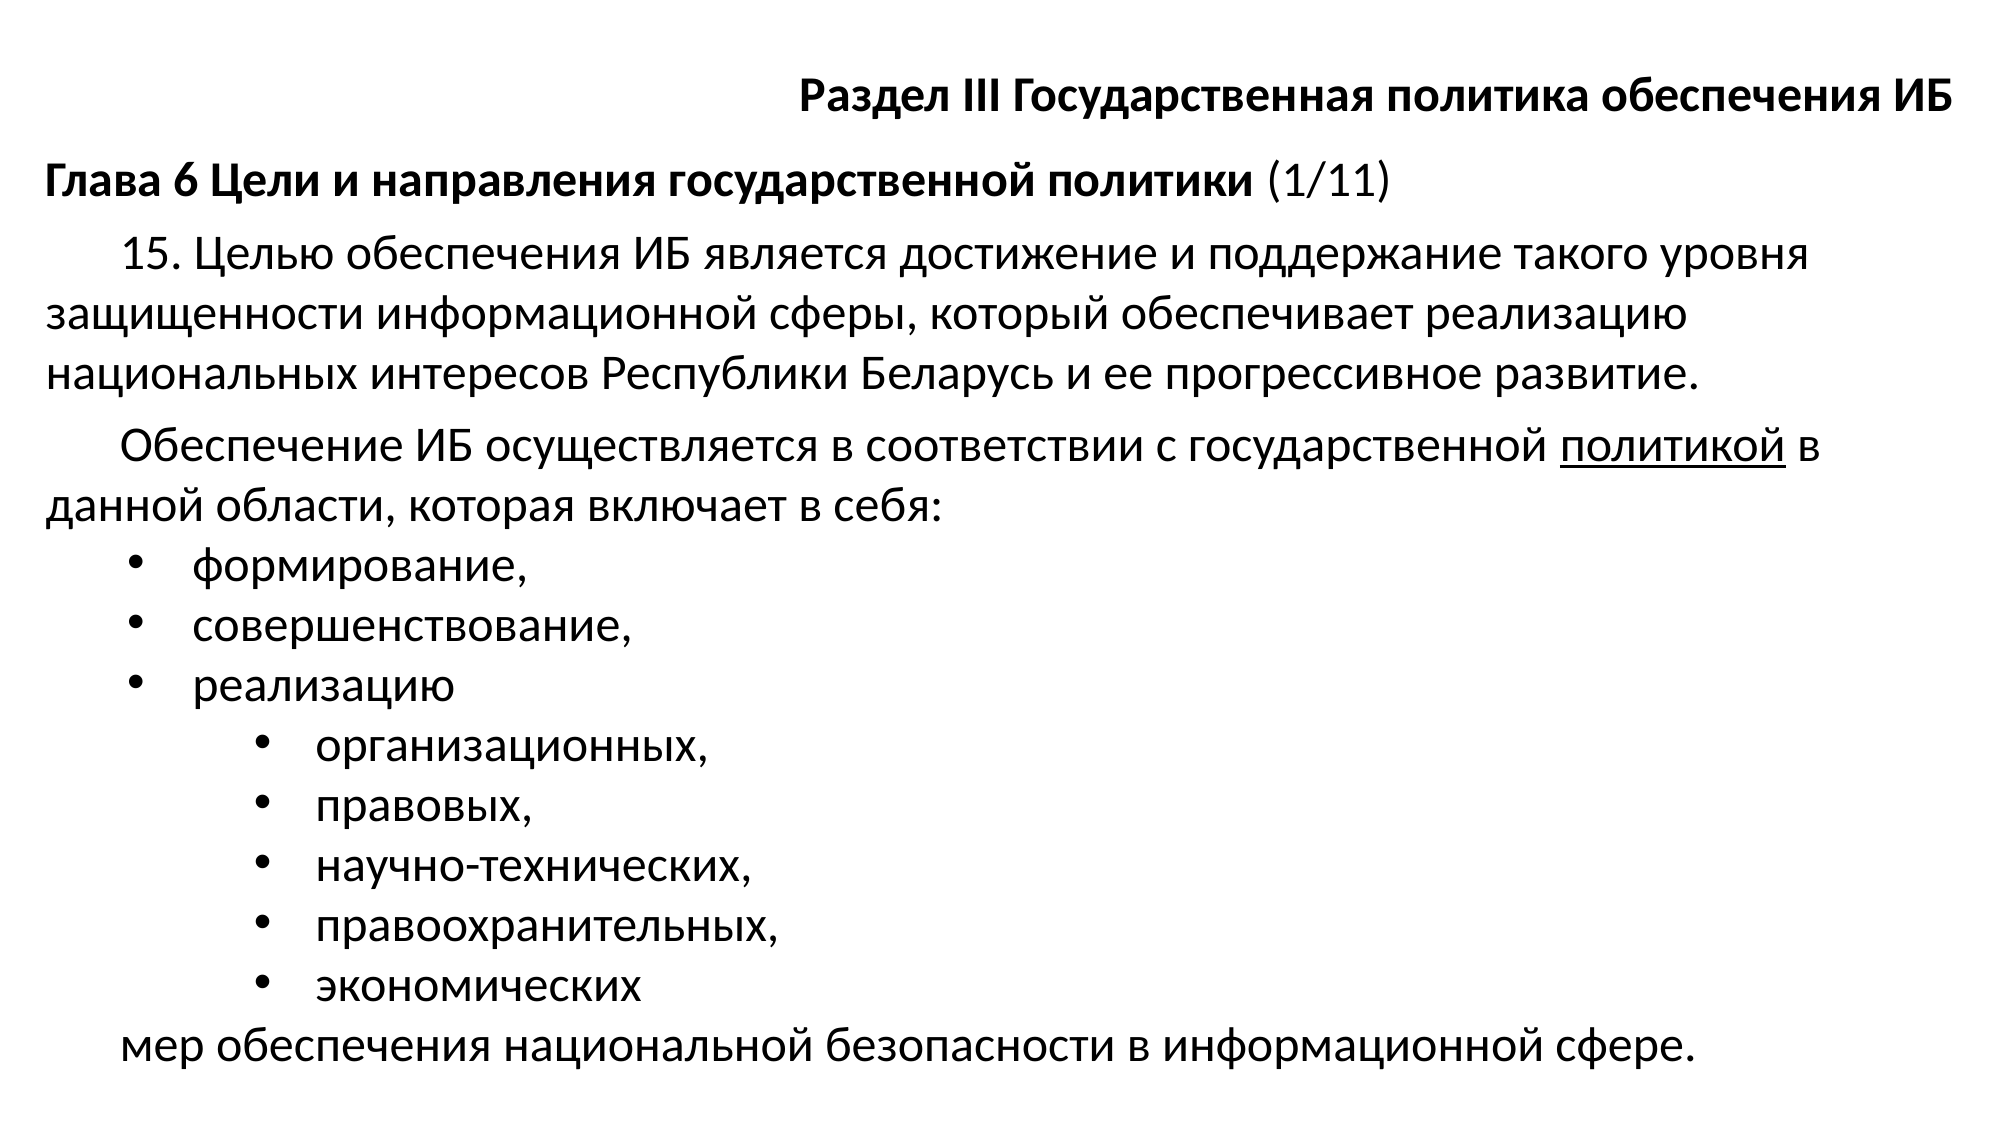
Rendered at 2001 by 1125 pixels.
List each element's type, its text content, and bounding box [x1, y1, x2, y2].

text_box Раздел III Государственная политика обеспечения ИБ Глава 6 Цели и направления государственной политики (1/11) 15. Целью обеспечения ИБ является достижение и поддержание такого уровня защищенности информационной сферы, который обеспечивает реализацию национальных интересов Республики Беларусь и ее прогрессивное развитие. Обеспечение ИБ осуществляется в соответствии с государственной политикой в данной области, которая включает в себя: формирование, совершенствование, реализацию организационных, правовых, научно-технических, правоохранительных, экономических мер обеспечения национальной безопасности в информационной сфере. [30, 54, 1981, 1080]
